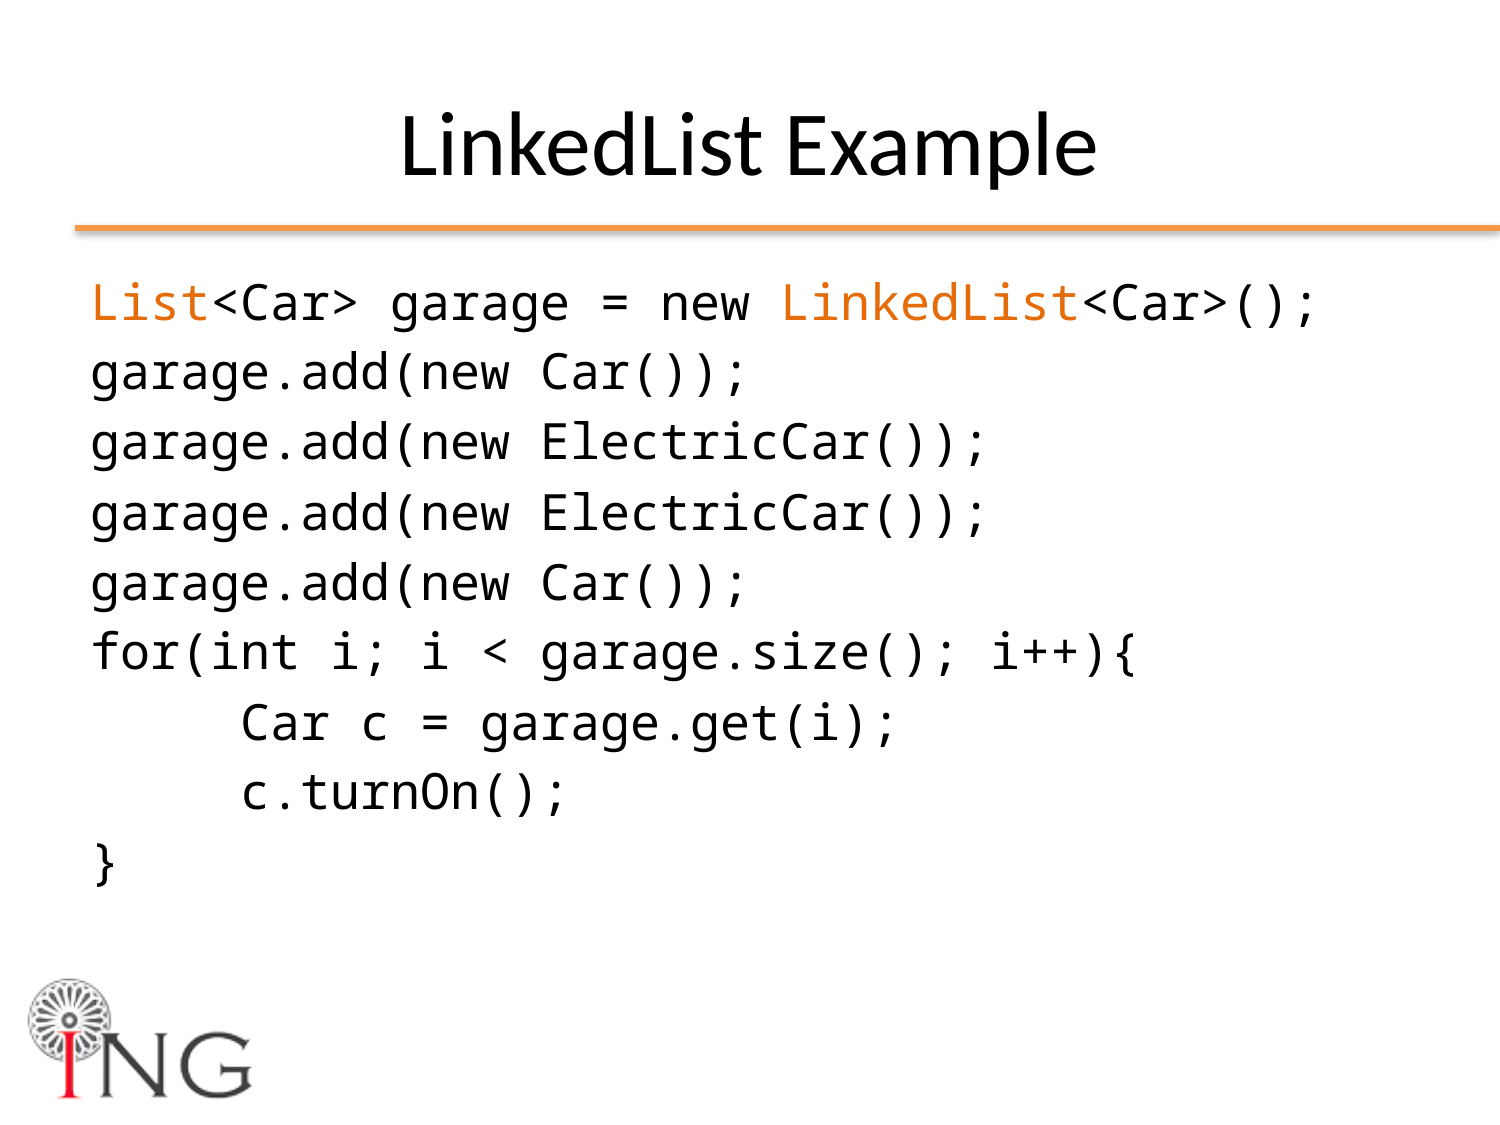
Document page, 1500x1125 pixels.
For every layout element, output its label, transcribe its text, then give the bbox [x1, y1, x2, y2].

title LinkedList Example [75, 45, 1425, 233]
list List<Car> garage = new LinkedList<Car>(); garage.add(new Car()); garage.add(new ElectricCar()); garage.add(new ElectricCar()); garage.add(new Car()); for(int i; i < garage.size(); i++){ Car c = garage.get(i); c.turnOn(); } [75, 262, 1425, 1005]
picture [3, 956, 281, 1125]
